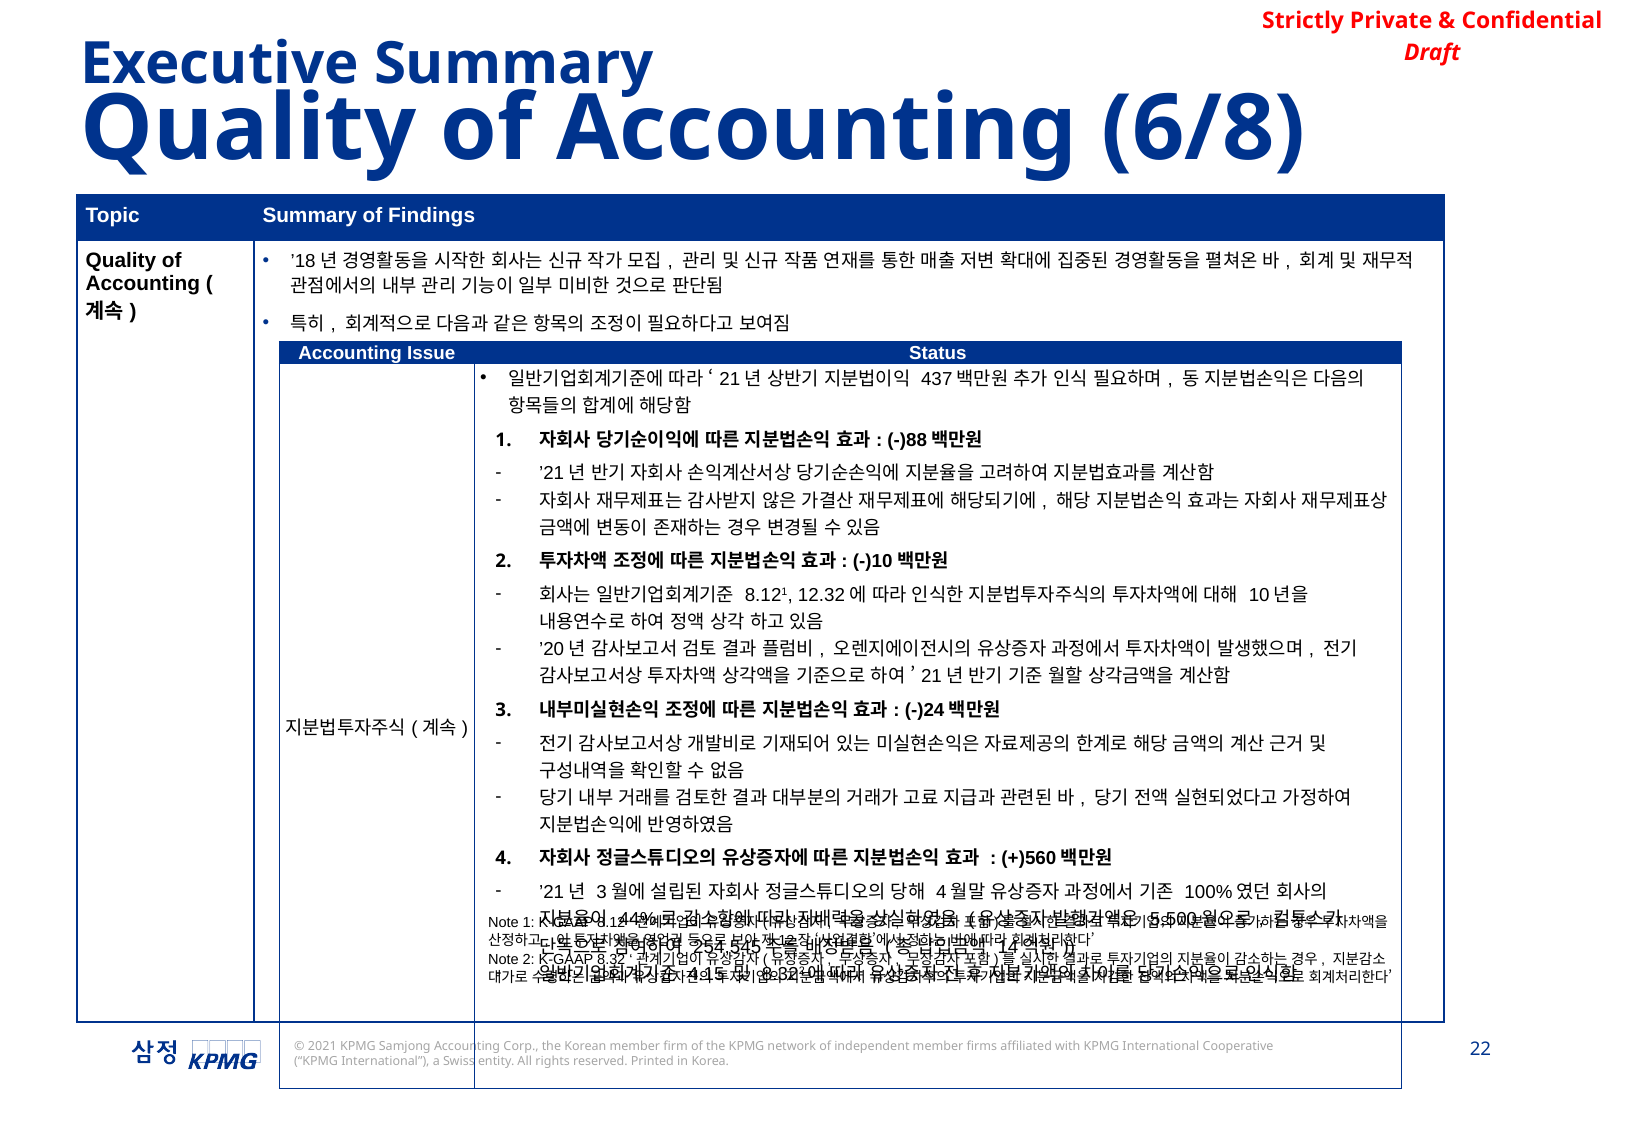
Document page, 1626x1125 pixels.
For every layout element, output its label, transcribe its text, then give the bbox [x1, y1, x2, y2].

table_cell 일반기업회계기준에 따라 ‘21년 상반기 지분법이익 437백만원 추가 인식 필요하며, 동 지분법손익은 다음의 항목들의 합계에 해당함 자회사 당기순이익에 따른 지분법손익 효과: (-)88백만원 ’21년 반기 자회사 손익계산서상 당기순손익에 지분율을 고려하여 지분법효과를 계산함 자회사 재무제표는 감사받지 않은 가결산 재무제표에 해당되기에, 해당 지분법손익 효과는 자회사 재무제표상 금액에 변동이 존재하는 경우 변경될 수 있음 투자차액 조정에 따른 지분법손익 효과: (-)10백만원 회사는 일반기업회계기준 8.121, 12.32에 따라 인식한 지분법투자주식의 투자차액에 대해 10년을 내용연수로 하여 정액 상각 하고 있음 ’20년 감사보고서 검토 결과 플럼비, 오렌지에이전시의 유상증자 과정에서 투자차액이 발생했으며, 전기 감사보고서상 투자차액 상각액을 기준으로 하여 ’21년 반기 기준 월할 상각금액을 계산함 내부미실현손익 조정에 따른 지분법손익 효과: (-)24백만원 전기 감사보고서상 개발비로 기재되어 있는 미실현손익은 자료제공의 한계로 해당 금액의 계산 근거 및 구성내역을 확인할 수 없음 당기 내부 거래를 검토한 결과 대부분의 거래가 고료 지급과 관련된 바, 당기 전액 실현되었다고 가정하여 지분법손익에 반영하였음 자회사 정글스튜디오의 유상증자에 따른 지분법손익 효과 : (+)560백만원 ’21년 3월에 설립된 자회사 정글스튜디오의 당해 4월말 유상증자 과정에서 기존 100%였던 회사의 지분율이 44%로 감소함에 따라 지배력을 상실하였음 (유상증자 발행가액은 5,500원으로, 컴투스가 단독으로 참여하여 254,545주를 배정받음 (총 납입금액 14억원)) 일반기업회계기준 4.15 및 8.322에 따라 유상증자 전 후 지분가액의 차이를 당기손익으로 인식함 [475, 364, 1401, 1088]
table_header Summary of Findings [255, 196, 1443, 239]
table_cell Quality of Accounting (계속) [78, 241, 253, 1021]
text_box Quality of Accounting (6/8) [65, 91, 1475, 188]
picture [129, 1038, 263, 1071]
text_box Executive Summary [65, 37, 1475, 83]
table_header Status [475, 342, 1401, 363]
table_cell 지분법투자주식(계속) [280, 364, 474, 1088]
table_header Accounting Issue [280, 342, 473, 363]
text_box Note 1: K-GAAP 8.12 ‘관계기업이 유상증자(유상감자, 무상증자, 무상감자 포함)를 실시한 결과로 투자기업의 지분율이 증가하는 경우 투자차액을 산정하고, 이 투자차액을 영업권 등으로 보아 제12장 ‘사업결합’에서 정하는 바에 따라 회계처리한다’ Note 2: K-GAAP 8.32 ‘관계기업이 유상감자(유상증자, 무상증자, 무상감자 포함)를 실시한 결과로 투자기업의 지분율이 감소하는 경우, 지분감소 대가로 수령하는 금액과 유상감자전의 투자기업의 지분금액에서 유상감자후의 투자기업의 지분금액을 차감한 잔액의 차액을 처분손익으로 회계처리한다’ [488, 912, 1405, 985]
table_cell ’18년 경영활동을 시작한 회사는 신규 작가 모집, 관리 및 신규 작품 연재를 통한 매출 저변 확대에 집중된 경영활동을 펼쳐온 바, 회계 및 재무적 관점에서의 내부 관리 기능이 일부 미비한 것으로 판단됨 특히, 회계적으로 다음과 같은 항목의 조정이 필요하다고 보여짐 [255, 241, 1443, 1021]
table_header Topic [78, 196, 253, 239]
